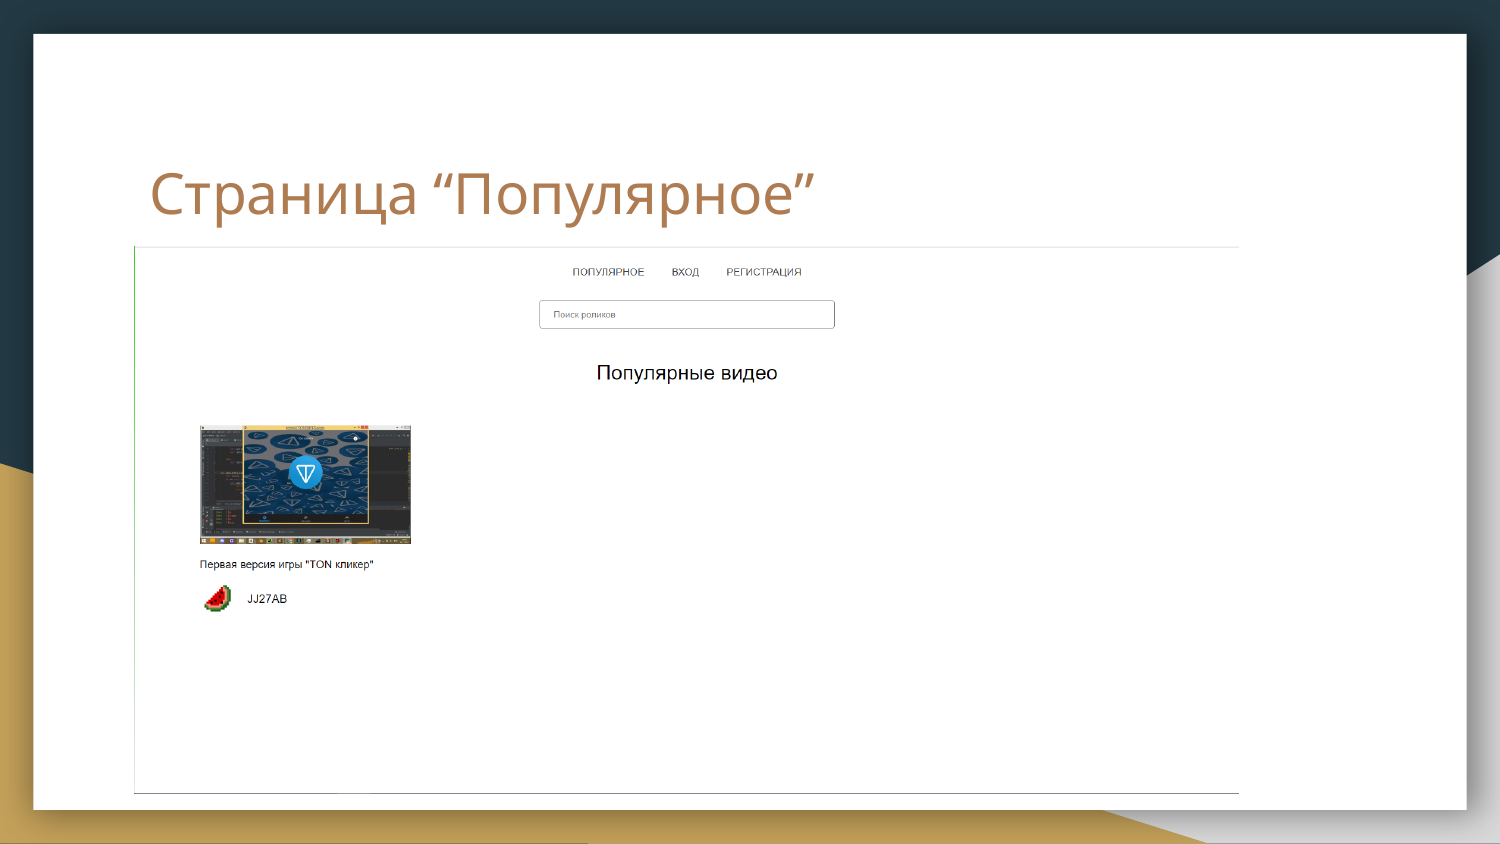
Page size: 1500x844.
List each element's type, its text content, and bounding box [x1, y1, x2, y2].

picture [134, 246, 1239, 794]
title Страница “Популярное” [134, 138, 1366, 247]
